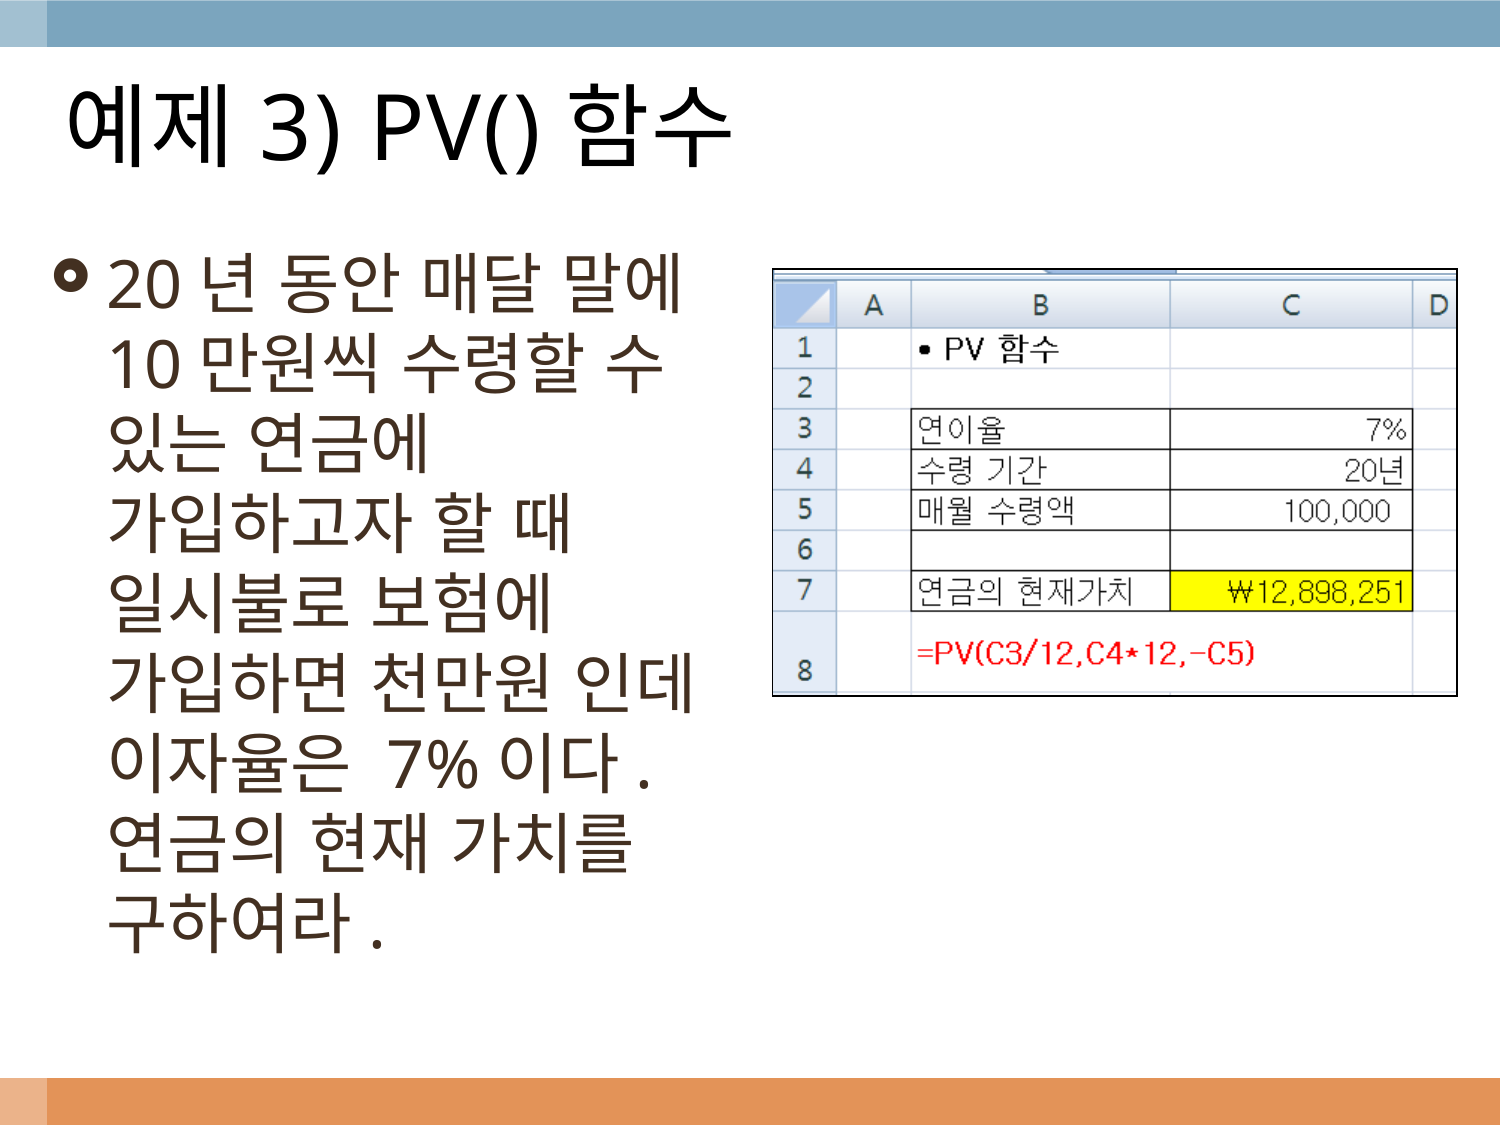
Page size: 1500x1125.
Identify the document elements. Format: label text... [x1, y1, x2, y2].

picture [773, 269, 1457, 696]
title 예제3) PV()함수 [49, 46, 1454, 202]
list 20년 동안 매달 말에 10만원씩 수령할 수 있는 연금에 가입하고자 할 때 일시불로 보험에 가입하면 천만원 인데 이자율은 7%이다. 연금의 현재 가치를 구하여라. [35, 234, 722, 977]
